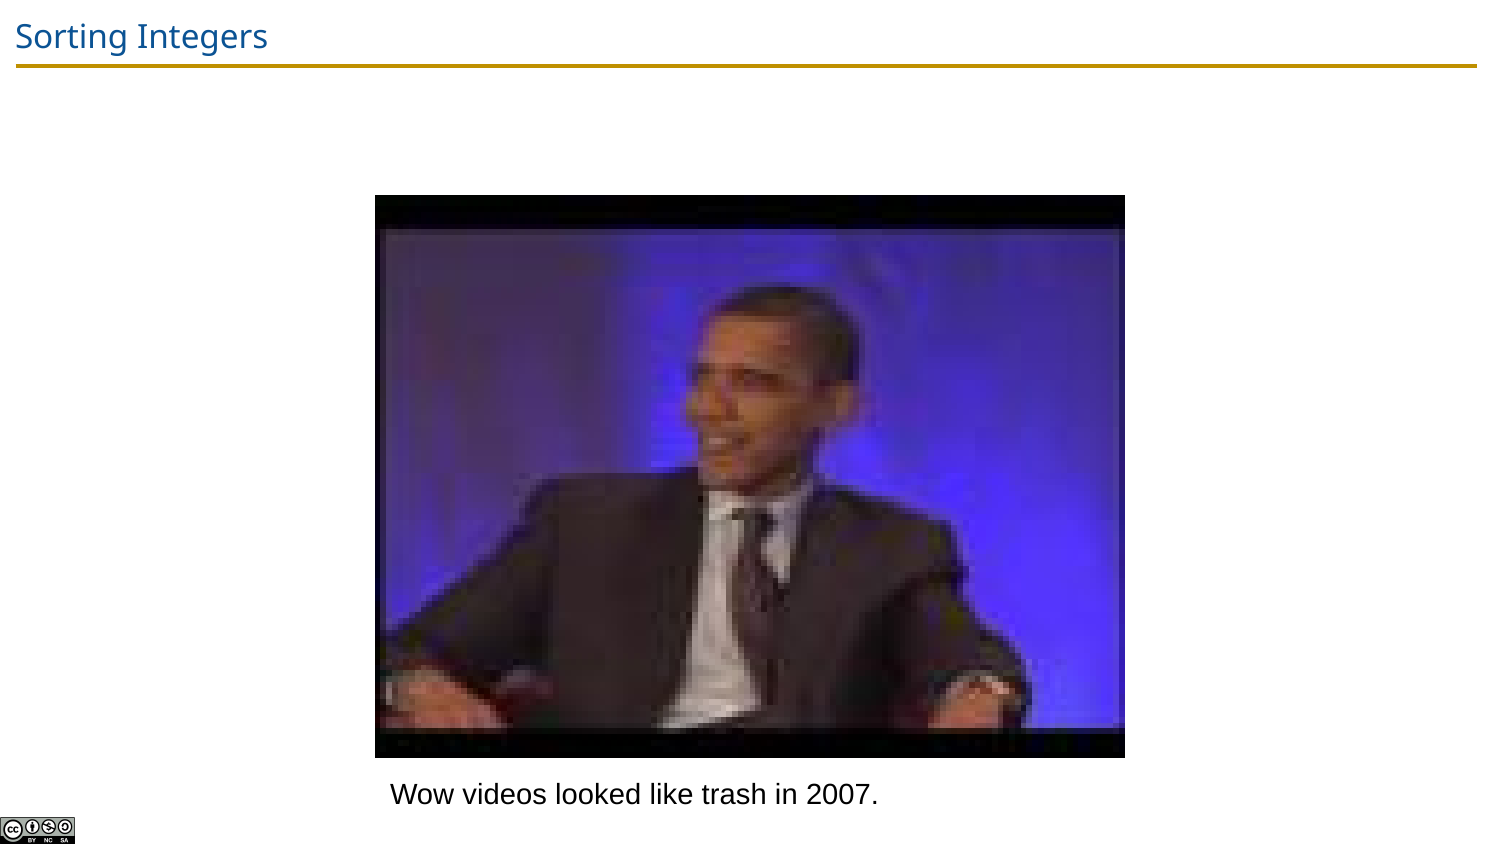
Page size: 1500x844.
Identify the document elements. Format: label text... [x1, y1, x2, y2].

title Sorting Integers [0, 0, 1398, 65]
picture [0, 817, 75, 844]
text_box Wow videos looked like trash in 2007. [375, 766, 1062, 844]
picture [374, 194, 1126, 758]
